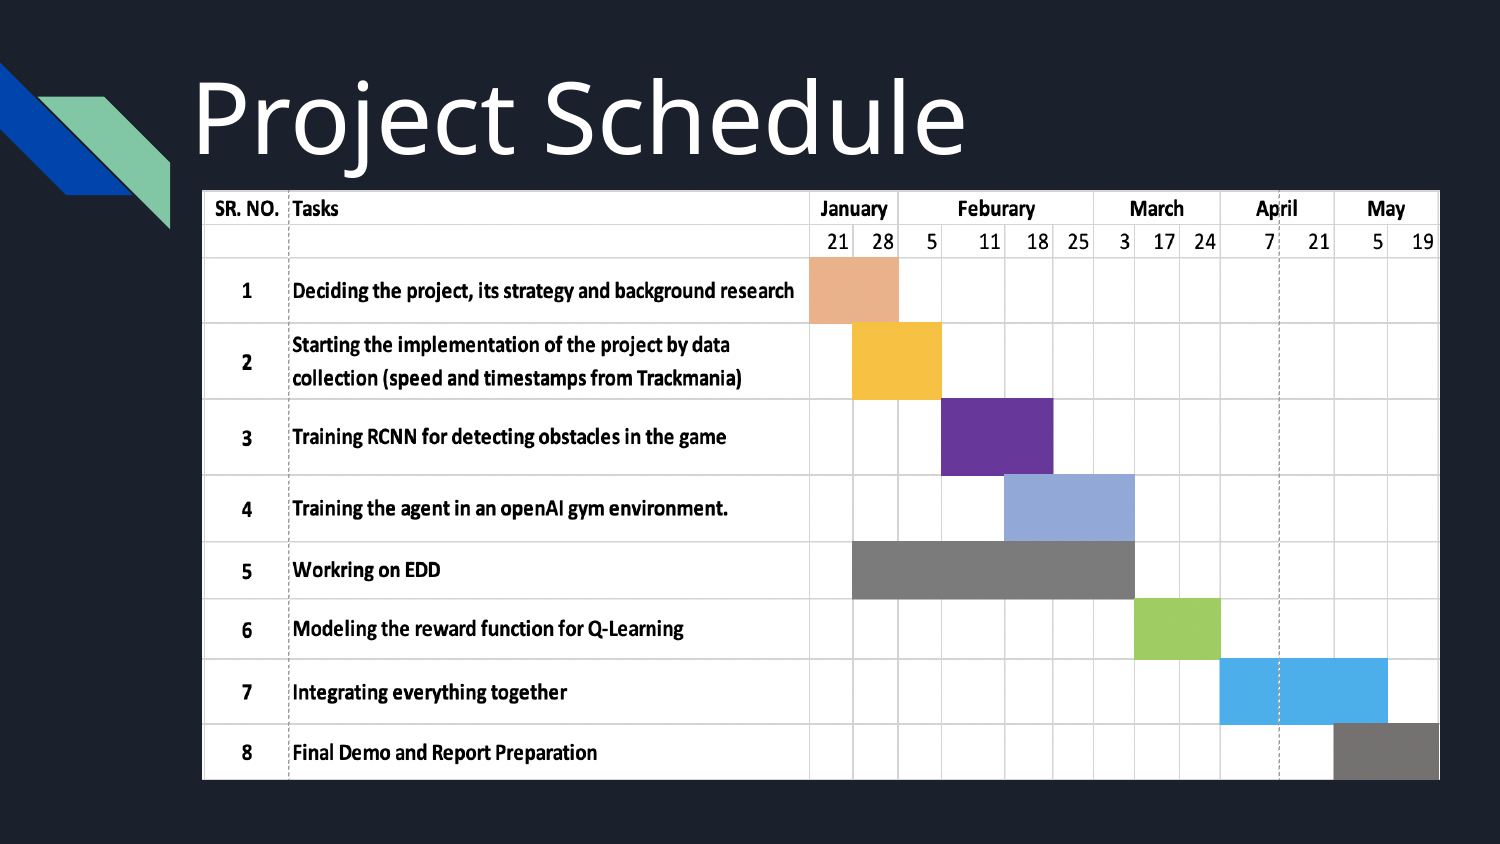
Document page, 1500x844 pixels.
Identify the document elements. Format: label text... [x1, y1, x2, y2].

picture [202, 189, 1440, 780]
title Project Schedule [175, 39, 1330, 146]
